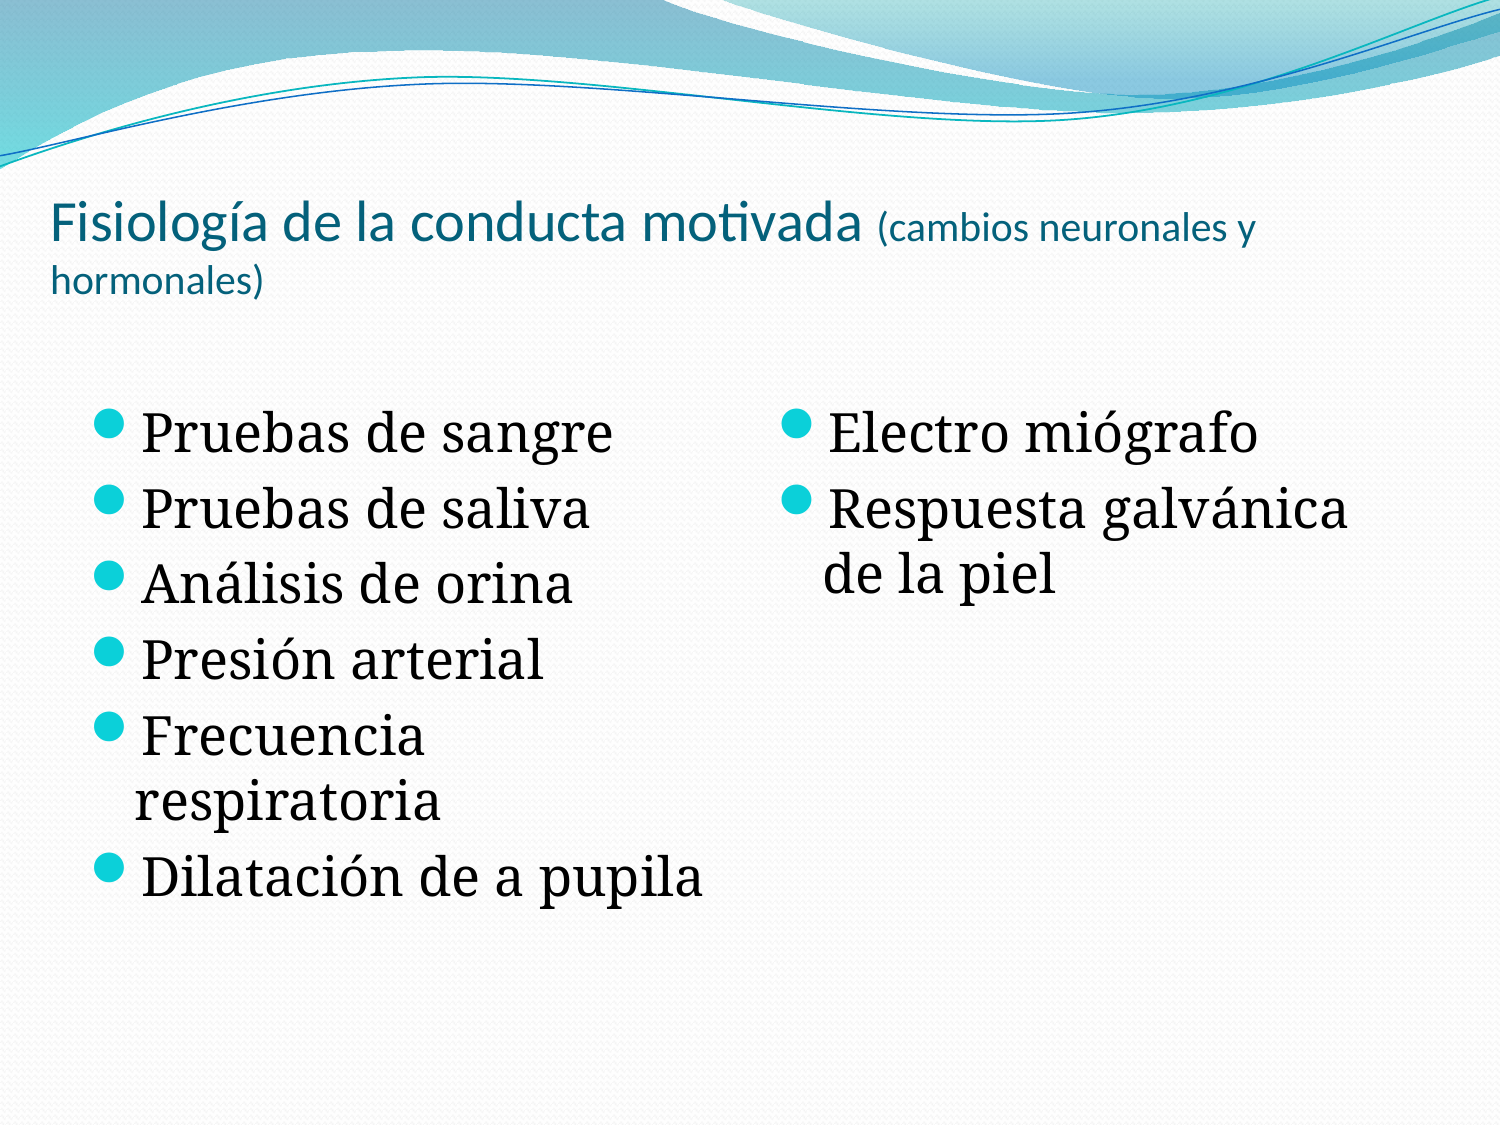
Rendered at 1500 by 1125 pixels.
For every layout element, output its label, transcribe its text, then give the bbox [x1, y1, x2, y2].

list Pruebas de sangre Pruebas de saliva Análisis de orina Presión arterial Frecuencia respiratoria Dilatación de a pupila [75, 314, 738, 1043]
list Electro miógrafo Respuesta galvánica de la piel [762, 314, 1425, 1043]
title Fisiología de la conducta motivada (cambios neuronales y hormonales) [50, 115, 1425, 303]
